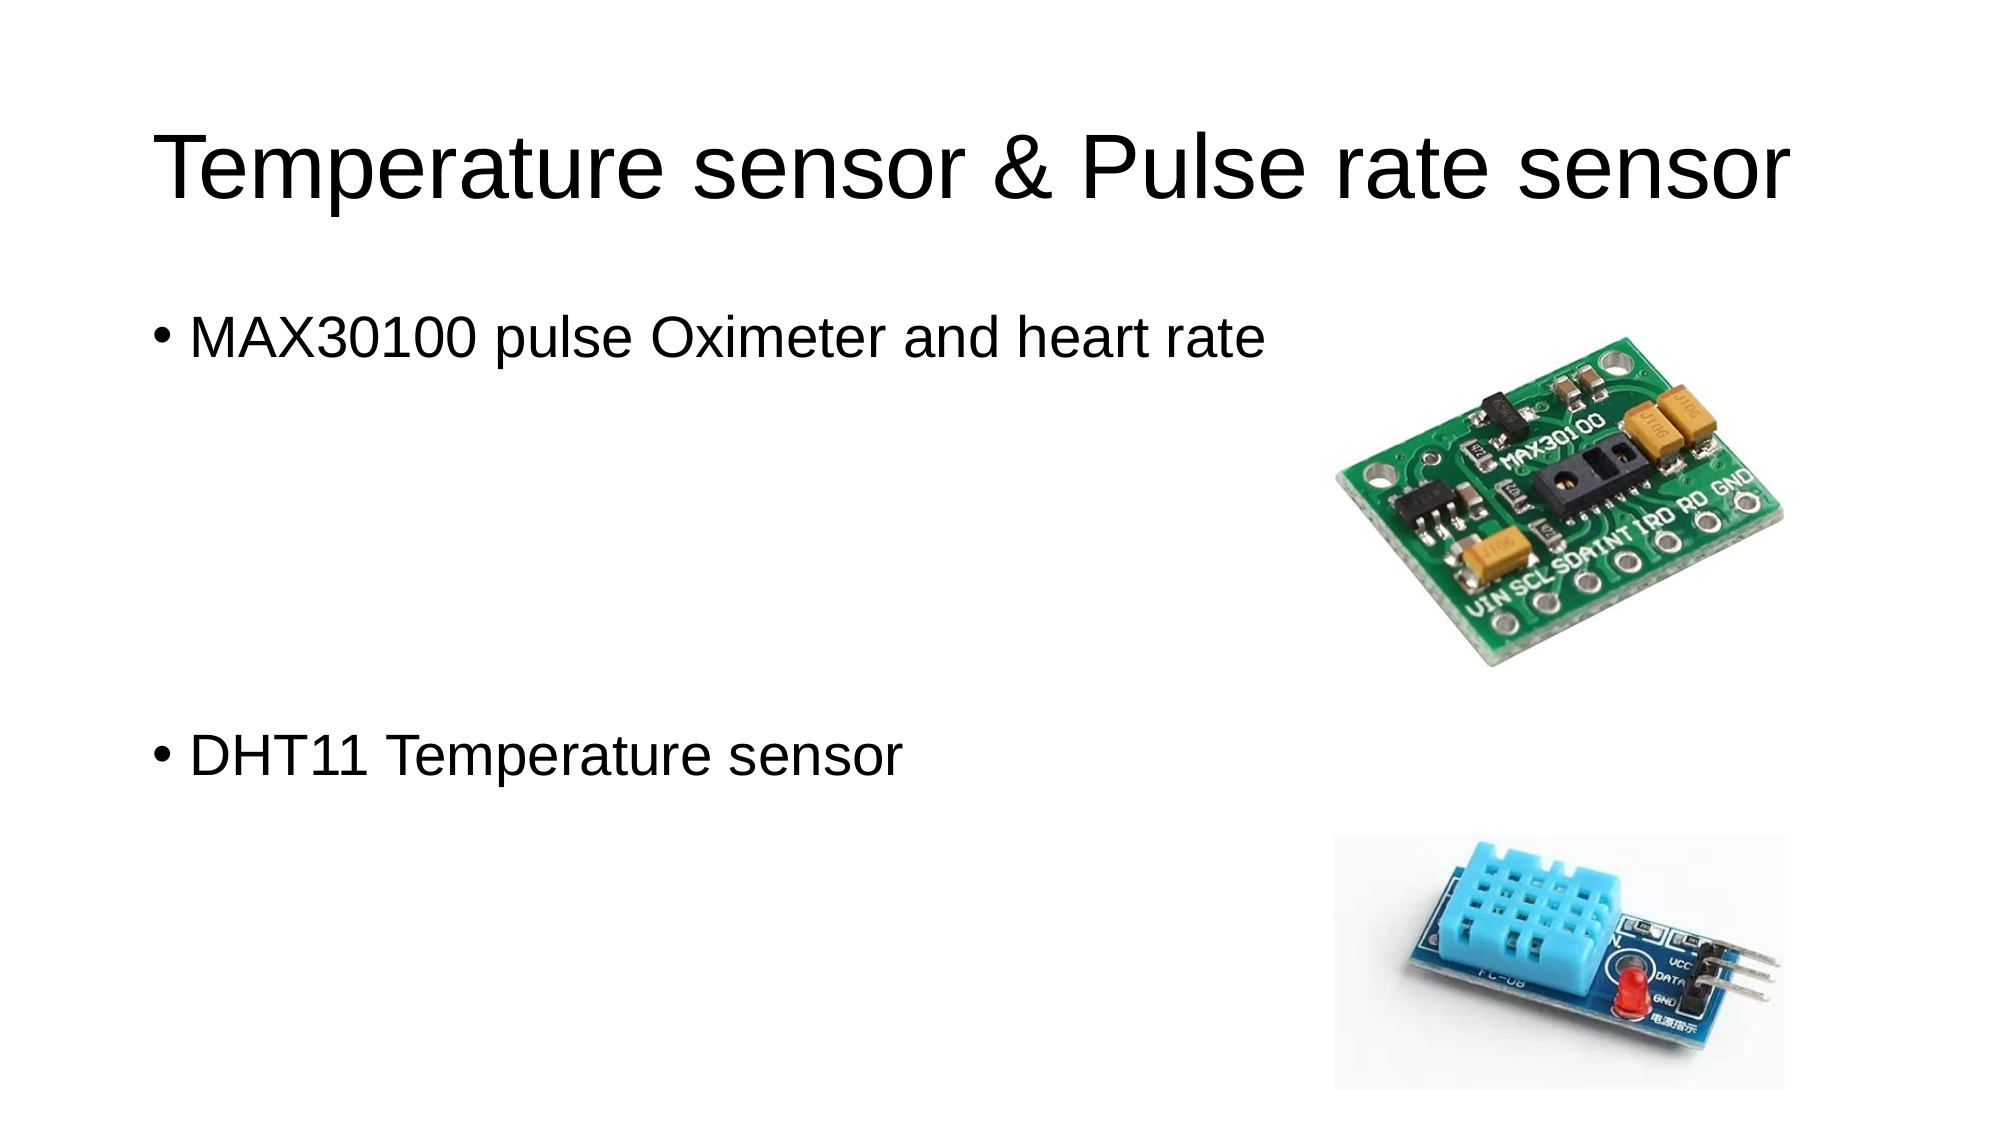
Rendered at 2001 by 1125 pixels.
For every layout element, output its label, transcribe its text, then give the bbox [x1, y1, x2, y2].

picture [1334, 835, 1785, 1089]
list MAX30100 pulse Oximeter and heart rate DHT11 Temperature sensor [137, 299, 1863, 1014]
picture [1334, 335, 1785, 668]
title Temperature sensor & Pulse rate sensor [137, 59, 1863, 278]
